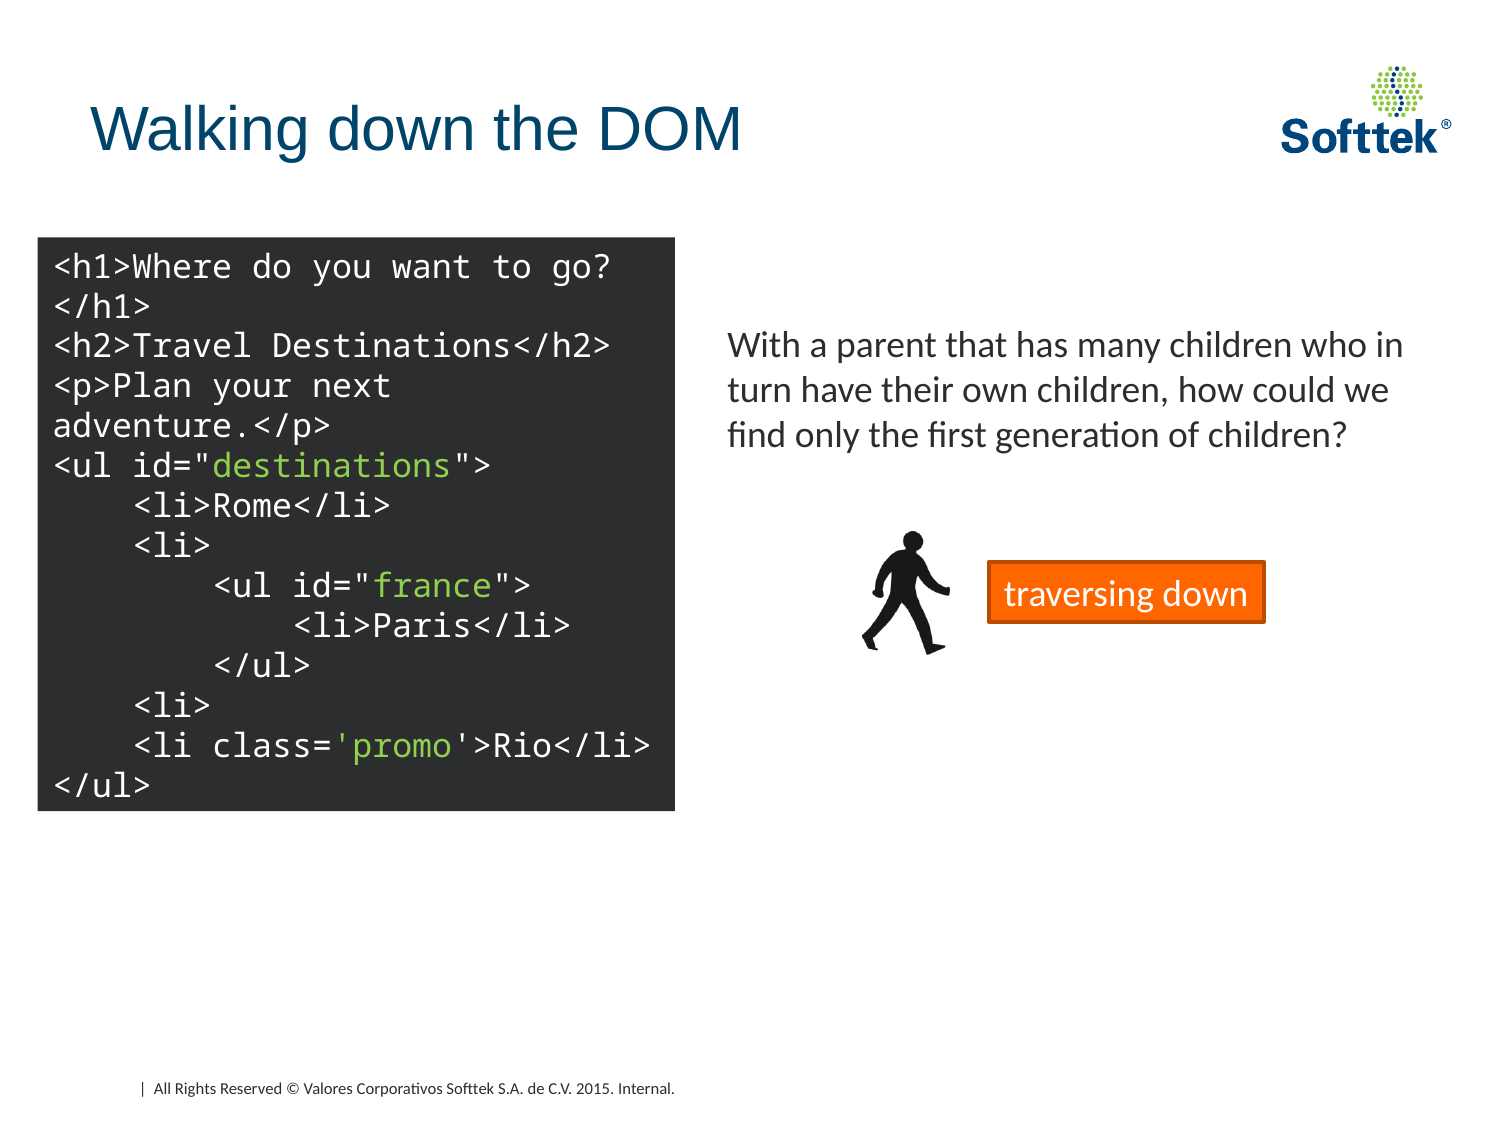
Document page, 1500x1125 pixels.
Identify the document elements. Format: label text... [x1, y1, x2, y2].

text_box <h1>Where do you want to go?</h1> <h2>Travel Destinations</h2> <p>Plan your next adventure.</p> <ul id="destinations"> <li>Rome</li> <li> <ul id="france"> <li>Paris</li> </ul> <li> <li class='promo'>Rio</li> </ul> [37, 237, 675, 812]
title Walking down the DOM [74, 31, 1256, 172]
text_box With a parent that has many children who in turn have their own children, how could we find only the first generation of children? [712, 312, 1463, 463]
text_box traversing down [987, 560, 1266, 624]
picture [862, 530, 951, 655]
